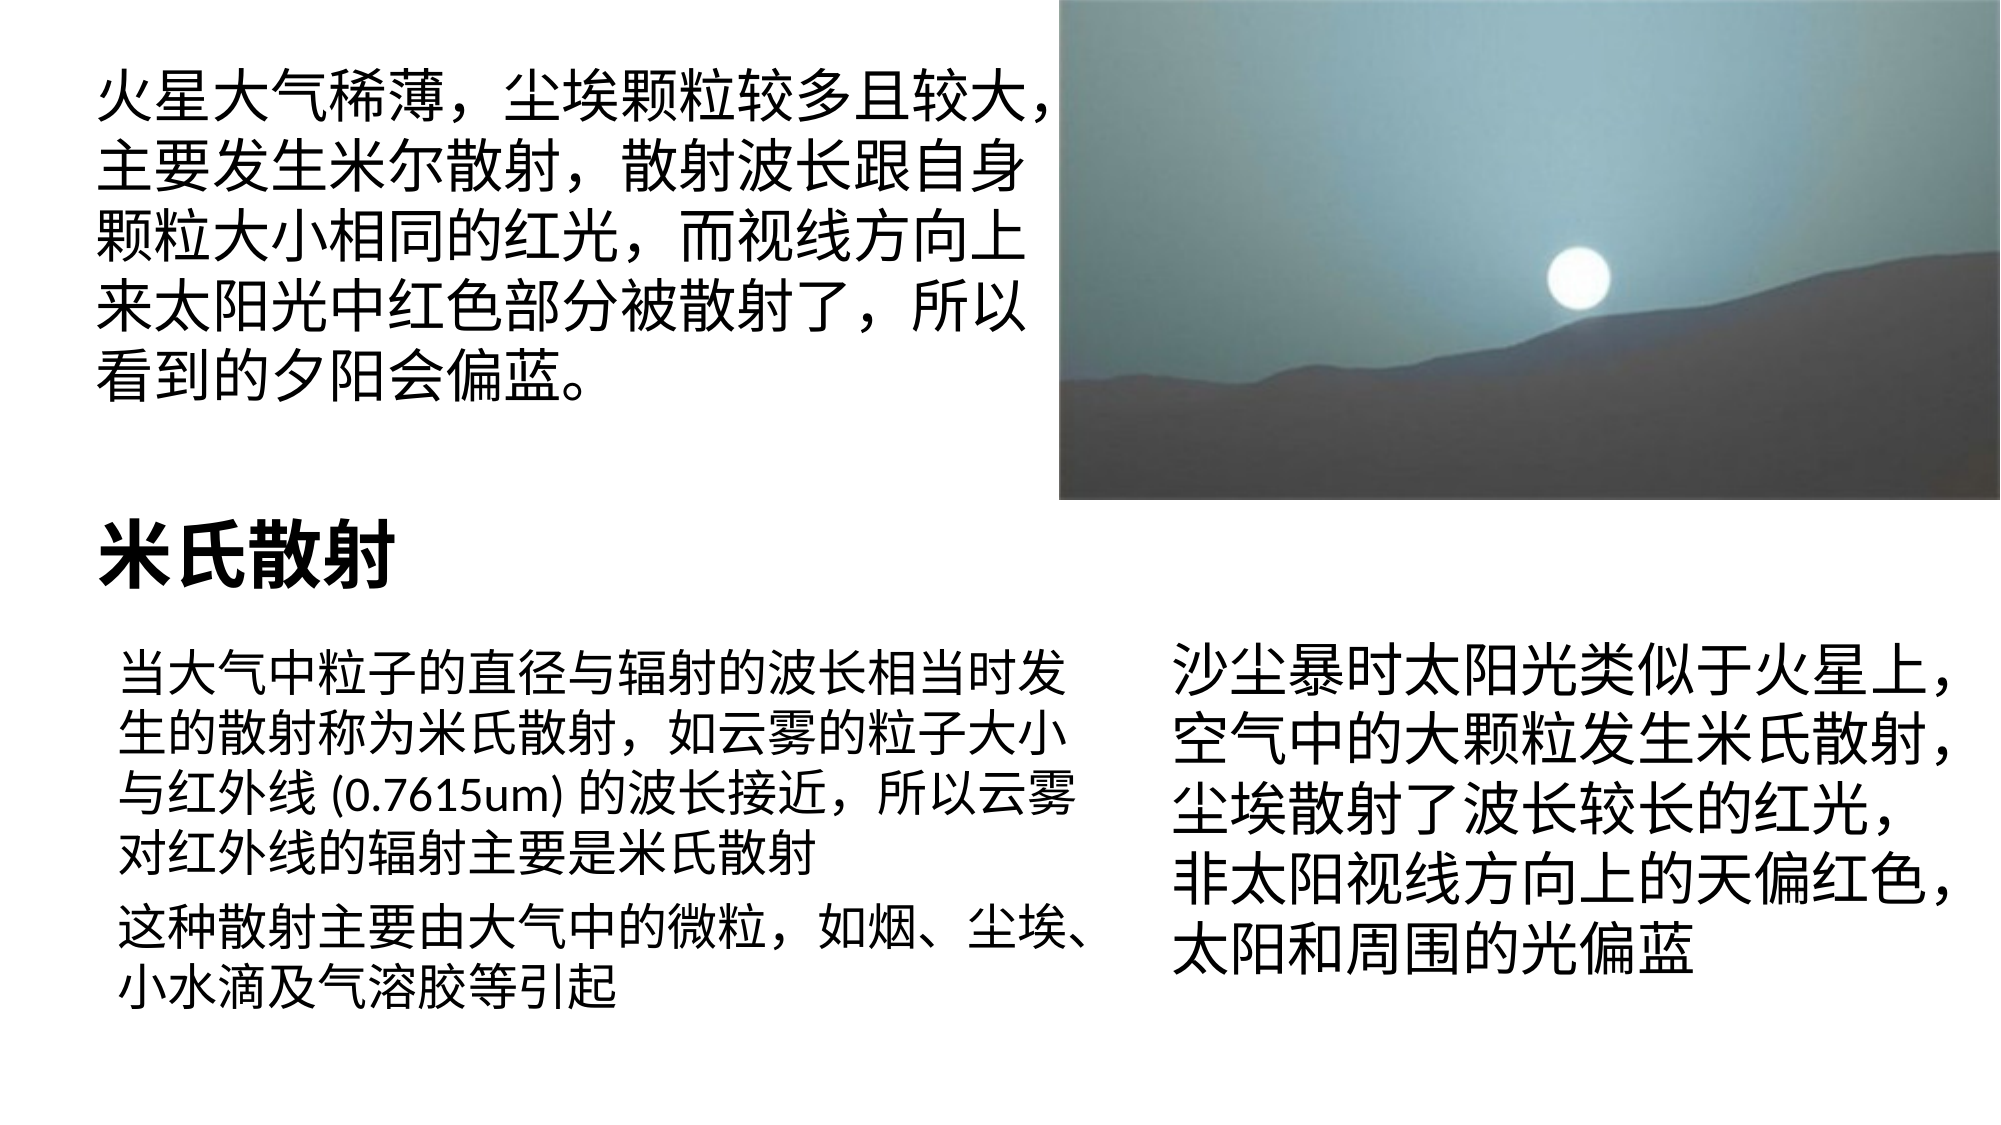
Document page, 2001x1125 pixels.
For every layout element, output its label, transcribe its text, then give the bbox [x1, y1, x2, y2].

text_box 这种散射主要由大气中的微粒，如烟、尘埃、小水滴及气溶胶等引起 [103, 887, 1103, 1023]
text_box 沙尘暴时太阳光类似于火星上，空气中的大颗粒发生米氏散射，尘埃散射了波长较长的红光，非太阳视线方向上的天偏红色，太阳和周围的光偏蓝 [1156, 625, 1960, 990]
picture [1058, 0, 2000, 500]
text_box 当大气中粒子的直径与辐射的波长相当时发生的散射称为米氏散射，如云雾的粒子大小与红外线(0.7615um)的波长接近，所以云雾对红外线的辐射主要是米氏散射 [103, 634, 1103, 887]
text_box 火星大气稀薄，尘埃颗粒较多且较大，主要发生米尔散射，散射波长跟自身颗粒大小相同的红光，而视线方向上来太阳光中红色部分被散射了，所以看到的夕阳会偏蓝。 [81, 51, 1058, 417]
text_box 米氏散射 [82, 499, 413, 605]
